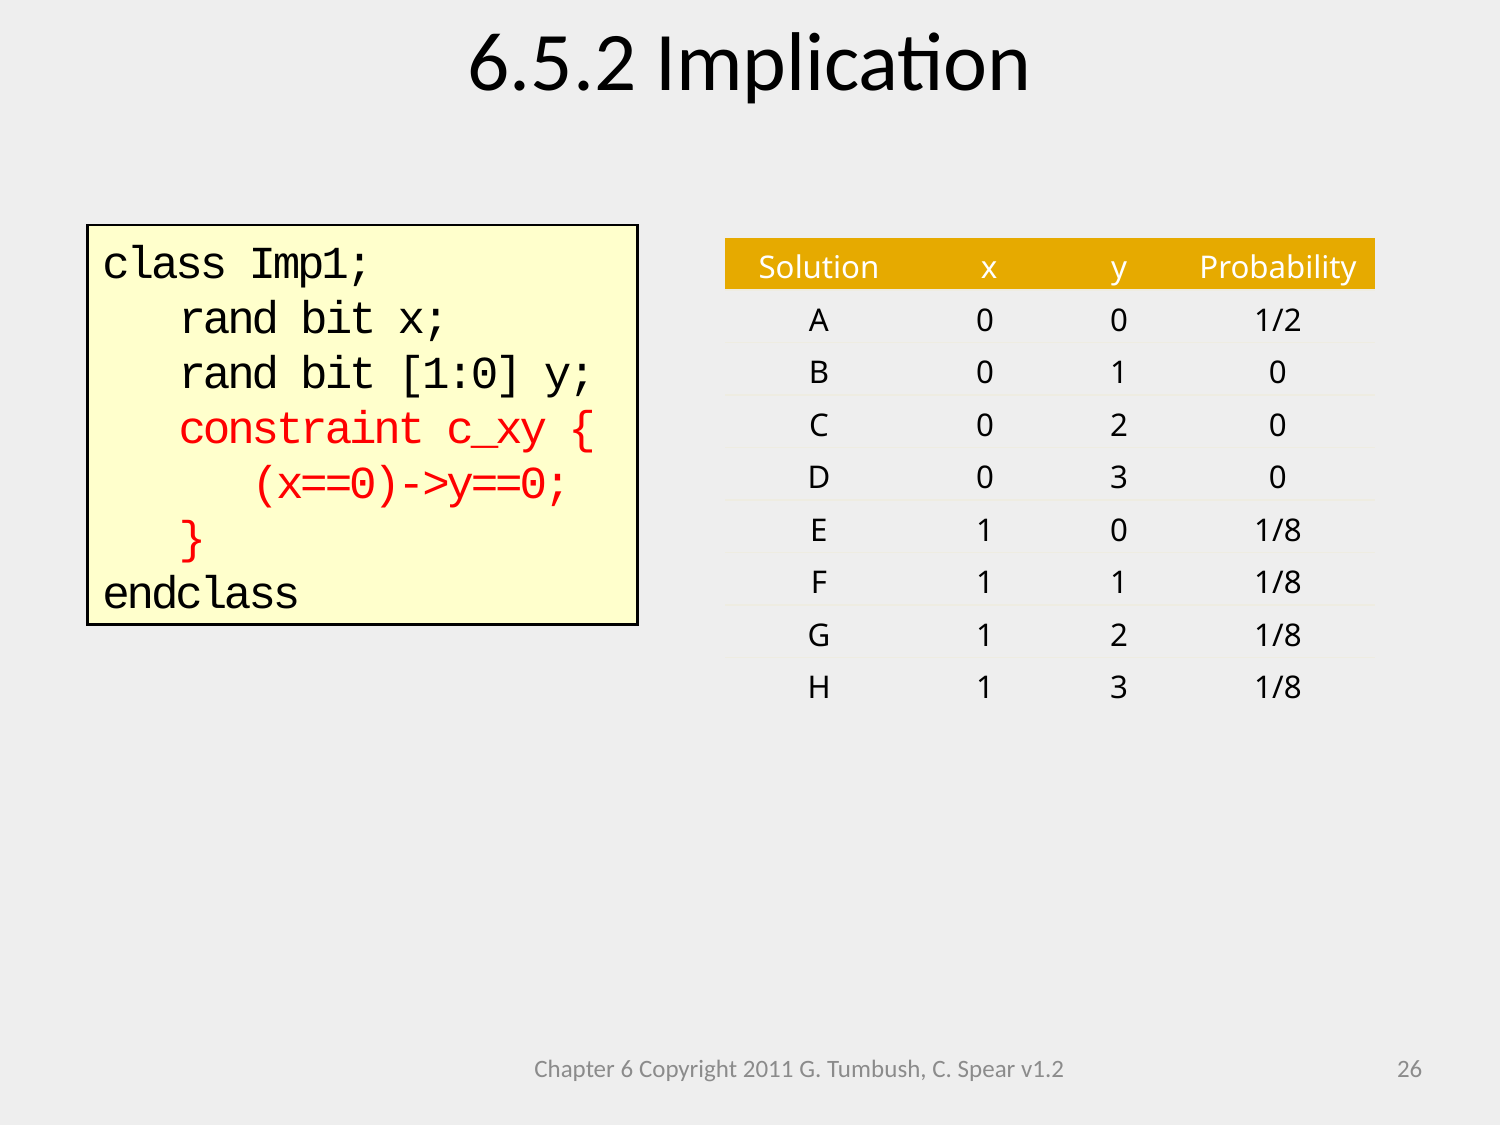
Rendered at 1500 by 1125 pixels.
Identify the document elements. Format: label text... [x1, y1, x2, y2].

table_cell A [725, 291, 913, 342]
table_cell 1/8 [1181, 606, 1375, 657]
table_cell 1 [1057, 553, 1181, 604]
table_cell C [725, 396, 913, 447]
table_cell 0 [913, 448, 1057, 499]
table_cell 1 [1057, 343, 1181, 394]
slide_number 26 [1087, 1037, 1438, 1098]
table_cell 3 [1057, 658, 1181, 710]
table_cell 2 [1057, 606, 1181, 657]
table_header Solution [725, 238, 913, 289]
table_cell G [725, 606, 913, 657]
table_cell 1 [913, 606, 1057, 657]
table_cell 0 [1181, 448, 1375, 499]
table_cell 2 [1057, 396, 1181, 447]
table_cell H [725, 658, 913, 710]
table_cell 0 [913, 343, 1057, 394]
table_cell 0 [913, 396, 1057, 447]
table_cell 0 [1181, 396, 1375, 447]
table_cell 1 [913, 658, 1057, 710]
table_cell 1/2 [1181, 291, 1375, 342]
table_cell 0 [913, 291, 1057, 342]
text_box class Imp1; rand bit x; rand bit [1:0] y; constraint c_xy { (x==0)->y==0; } endclass [87, 224, 638, 625]
table_cell 1 [913, 553, 1057, 604]
table_cell 1/8 [1181, 553, 1375, 604]
table_cell D [725, 448, 913, 499]
table_cell 0 [1057, 501, 1181, 552]
table_cell E [725, 501, 913, 552]
table_cell B [725, 343, 913, 394]
table_cell 1/8 [1181, 658, 1375, 710]
table_cell 0 [1181, 343, 1375, 394]
table_cell 3 [1057, 448, 1181, 499]
table_header y [1057, 238, 1181, 289]
table_cell F [725, 553, 913, 604]
table_cell 0 [1057, 291, 1181, 342]
footer Chapter 6 Copyright 2011 G. Tumbush, C. Spear v1.2 [512, 1037, 1087, 1098]
table_header Probability [1181, 238, 1375, 289]
text_box 6.5.2 Implication [0, 0, 1500, 115]
table_cell 1 [913, 501, 1057, 552]
table_header x [913, 238, 1057, 289]
table_cell 1/8 [1181, 501, 1375, 552]
